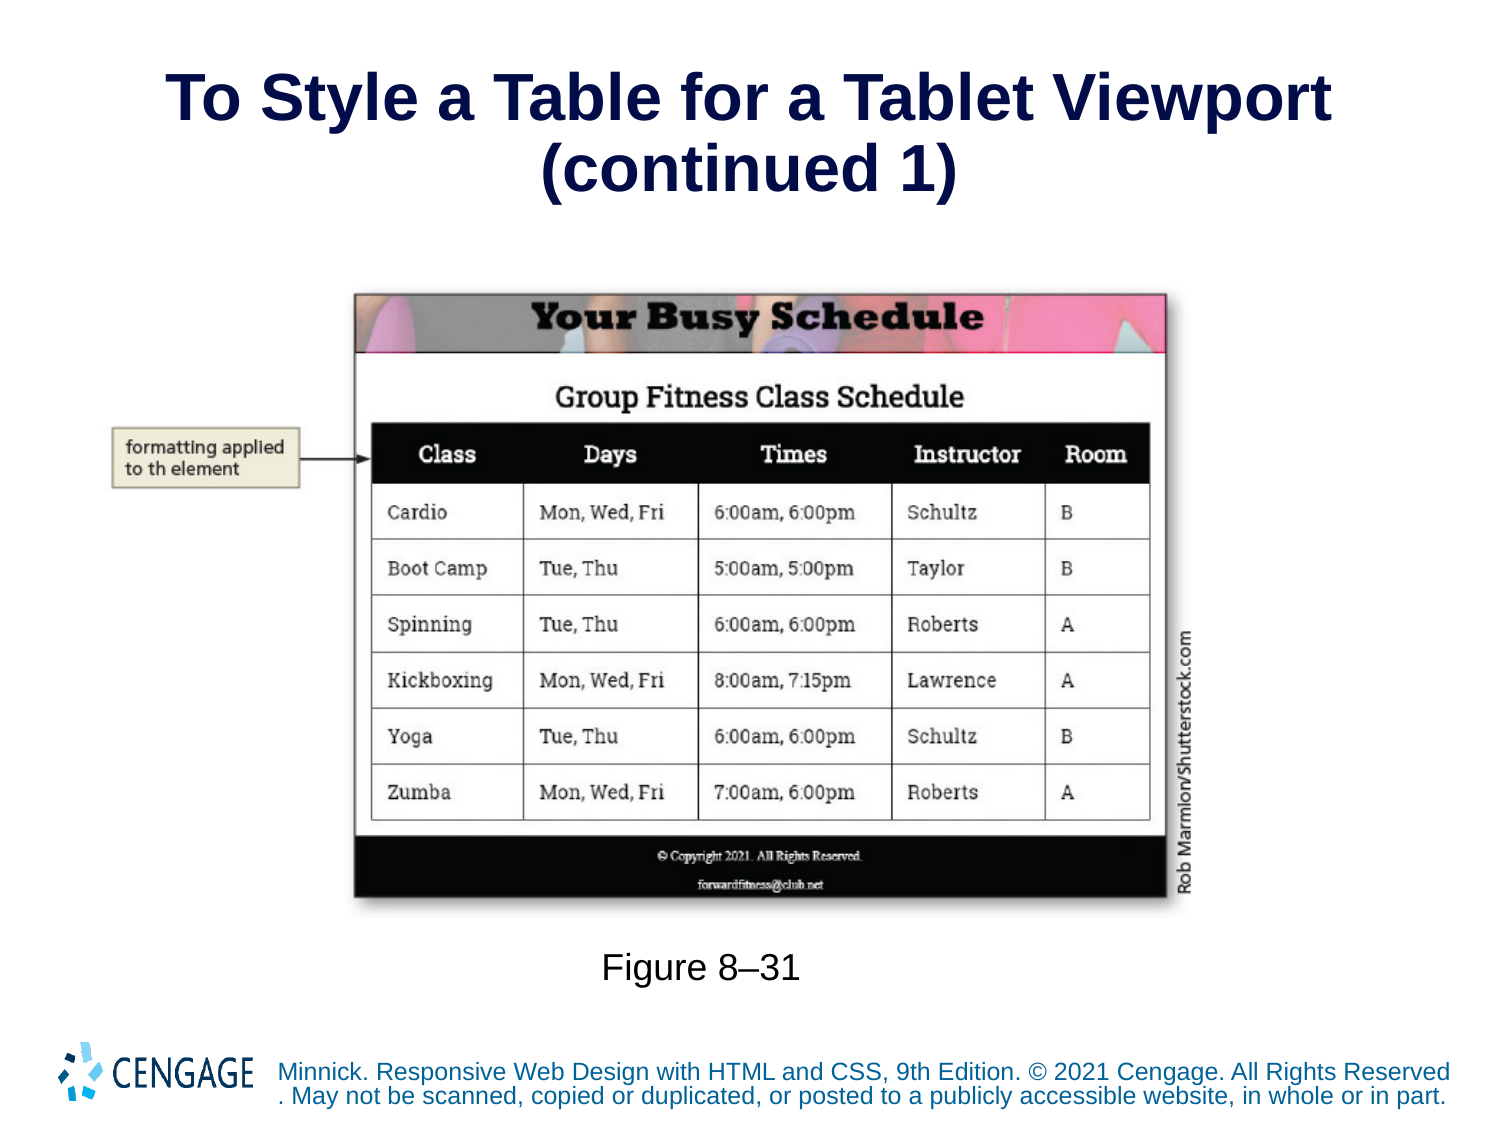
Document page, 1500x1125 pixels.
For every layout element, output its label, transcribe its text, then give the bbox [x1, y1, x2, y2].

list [103, 276, 1201, 930]
picture [58, 1042, 253, 1101]
list Figure 8–31 [601, 948, 899, 1021]
footer Minnick. Responsive Web Design with HTML and CSS, 9th Edition. © 2021 Cengage. All Rights Reserved. May not be scanned, copied or duplicated, or posted to a publicly accessible website, in whole or in part. [262, 1040, 1475, 1100]
title To Style a Table for a Tablet Viewport (continued 1) [103, 62, 1397, 150]
